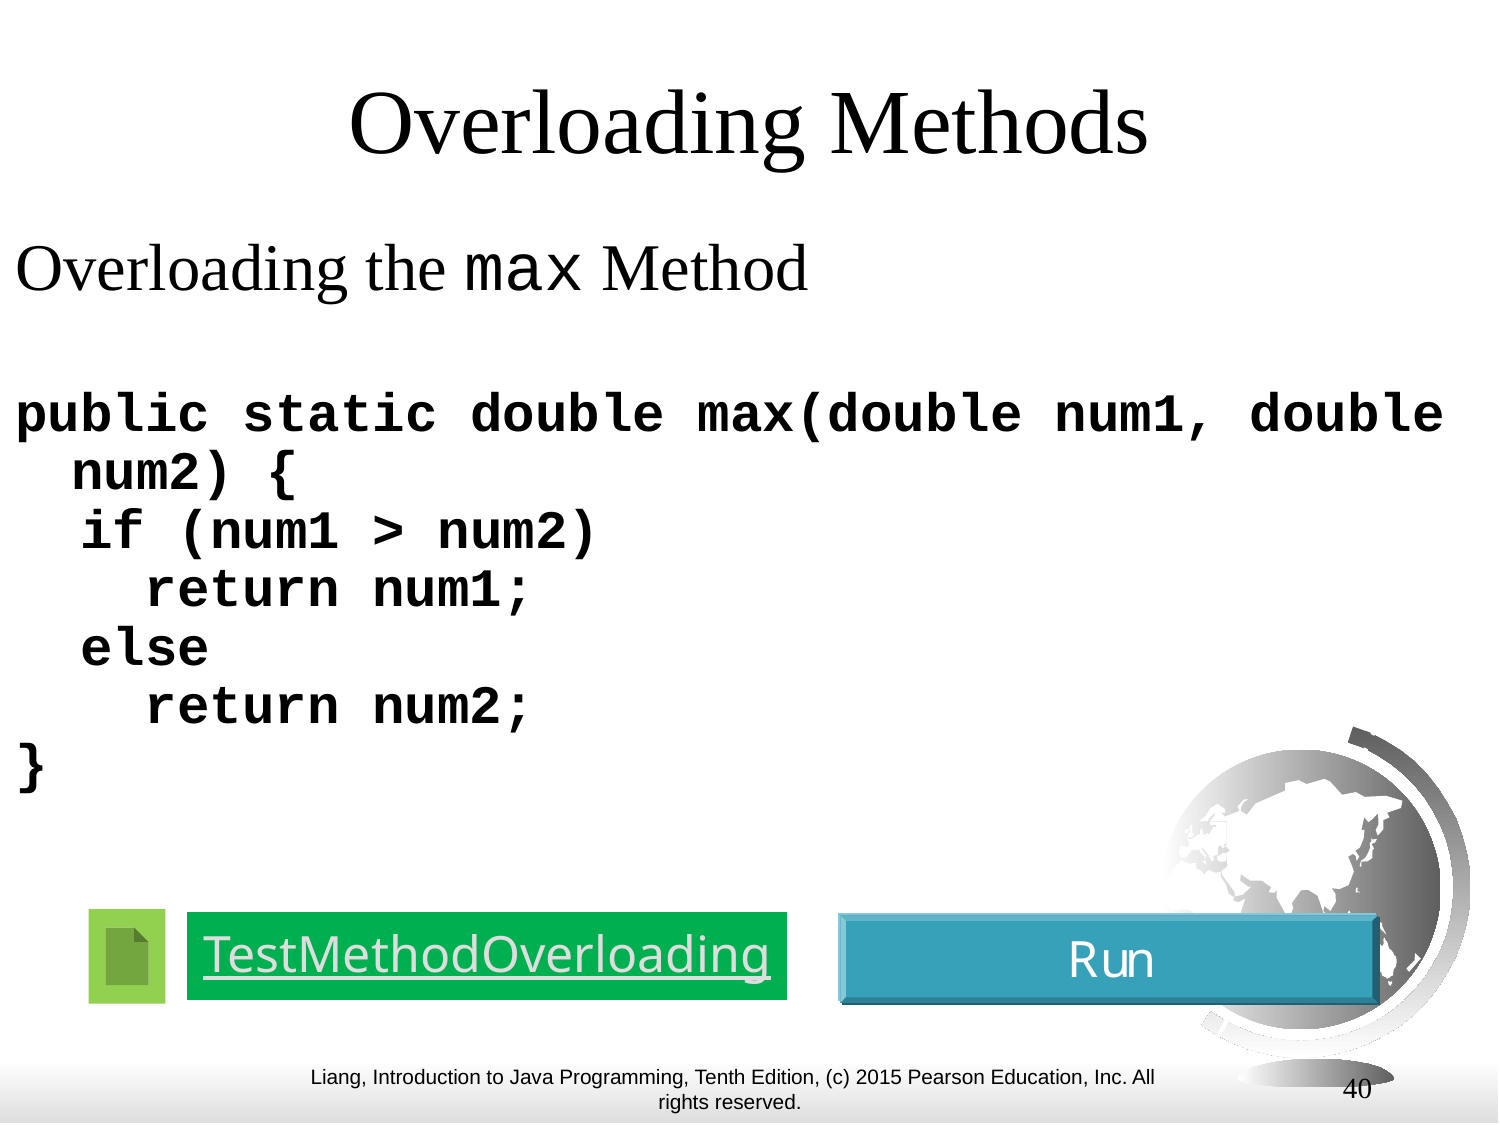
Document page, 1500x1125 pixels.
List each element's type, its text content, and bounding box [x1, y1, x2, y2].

slide_number 40 [1074, 1049, 1388, 1125]
list Overloading the max Method public static double max(double num1, double num2) { if (num1 > num2) return num1; else return num2; } [0, 224, 1500, 850]
text_box TestMethodOverloading [187, 912, 788, 1000]
text_box [88, 909, 166, 1004]
picture [837, 912, 1381, 1006]
title Overloading Methods [112, 0, 1388, 224]
